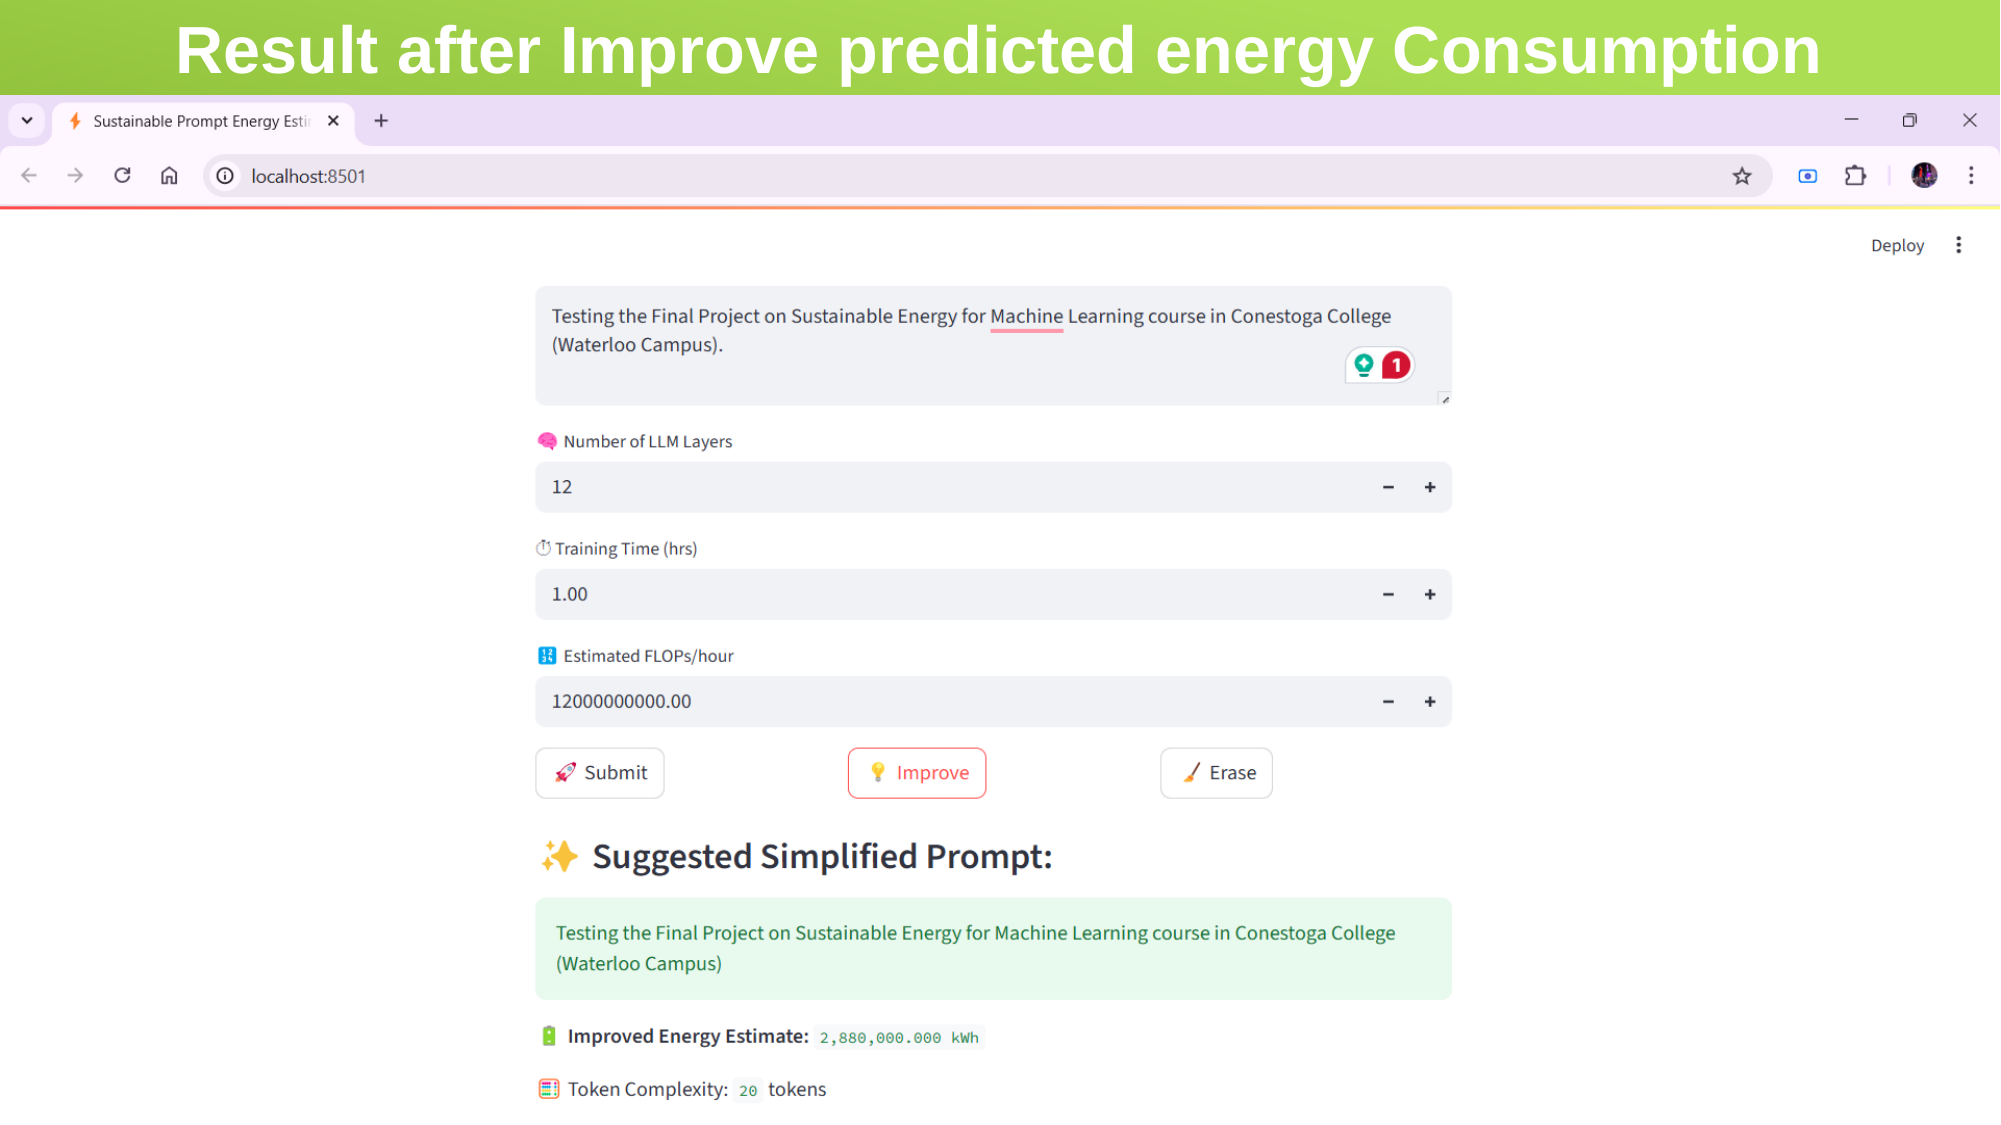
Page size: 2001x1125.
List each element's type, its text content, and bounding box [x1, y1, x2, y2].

picture [0, 95, 2000, 1125]
text_box Result after Improve predicted energy Consumption [160, 0, 1839, 95]
